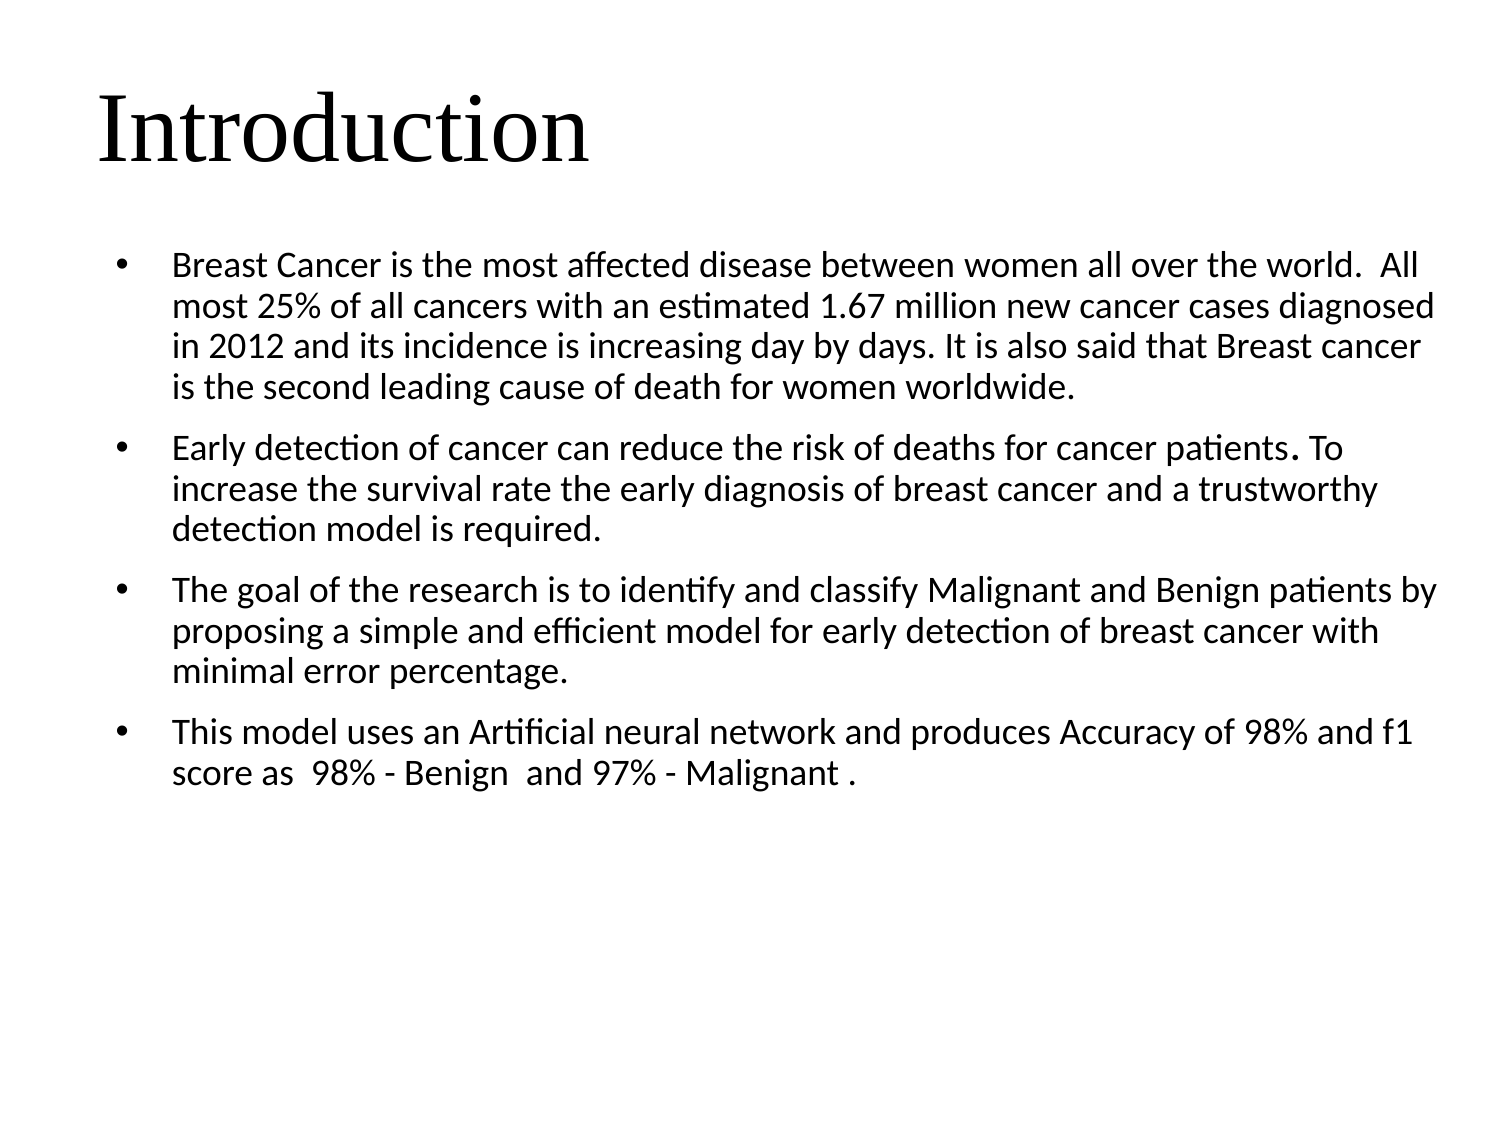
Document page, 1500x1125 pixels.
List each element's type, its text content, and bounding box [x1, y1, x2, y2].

title Introduction [81, 41, 655, 217]
list Breast Cancer is the most affected disease between women all over the world. All most 25% of all cancers with an estimated 1.67 million new cancer cases diagnosed in 2012 and its incidence is increasing day by days. It is also said that Breast cancer is the second leading cause of death for women worldwide. Early detection of cancer can reduce the risk of deaths for cancer patients. To increase the survival rate the early diagnosis of breast cancer and a trustworthy detection model is required. The goal of the research is to identify and classify Malignant and Benign patients by proposing a simple and efficient model for early detection of breast cancer with minimal error percentage. This model uses an Artificial neural network and produces Accuracy of 98% and f1 score as 98% - Benign and 97% - Malignant . [81, 238, 1467, 1109]
